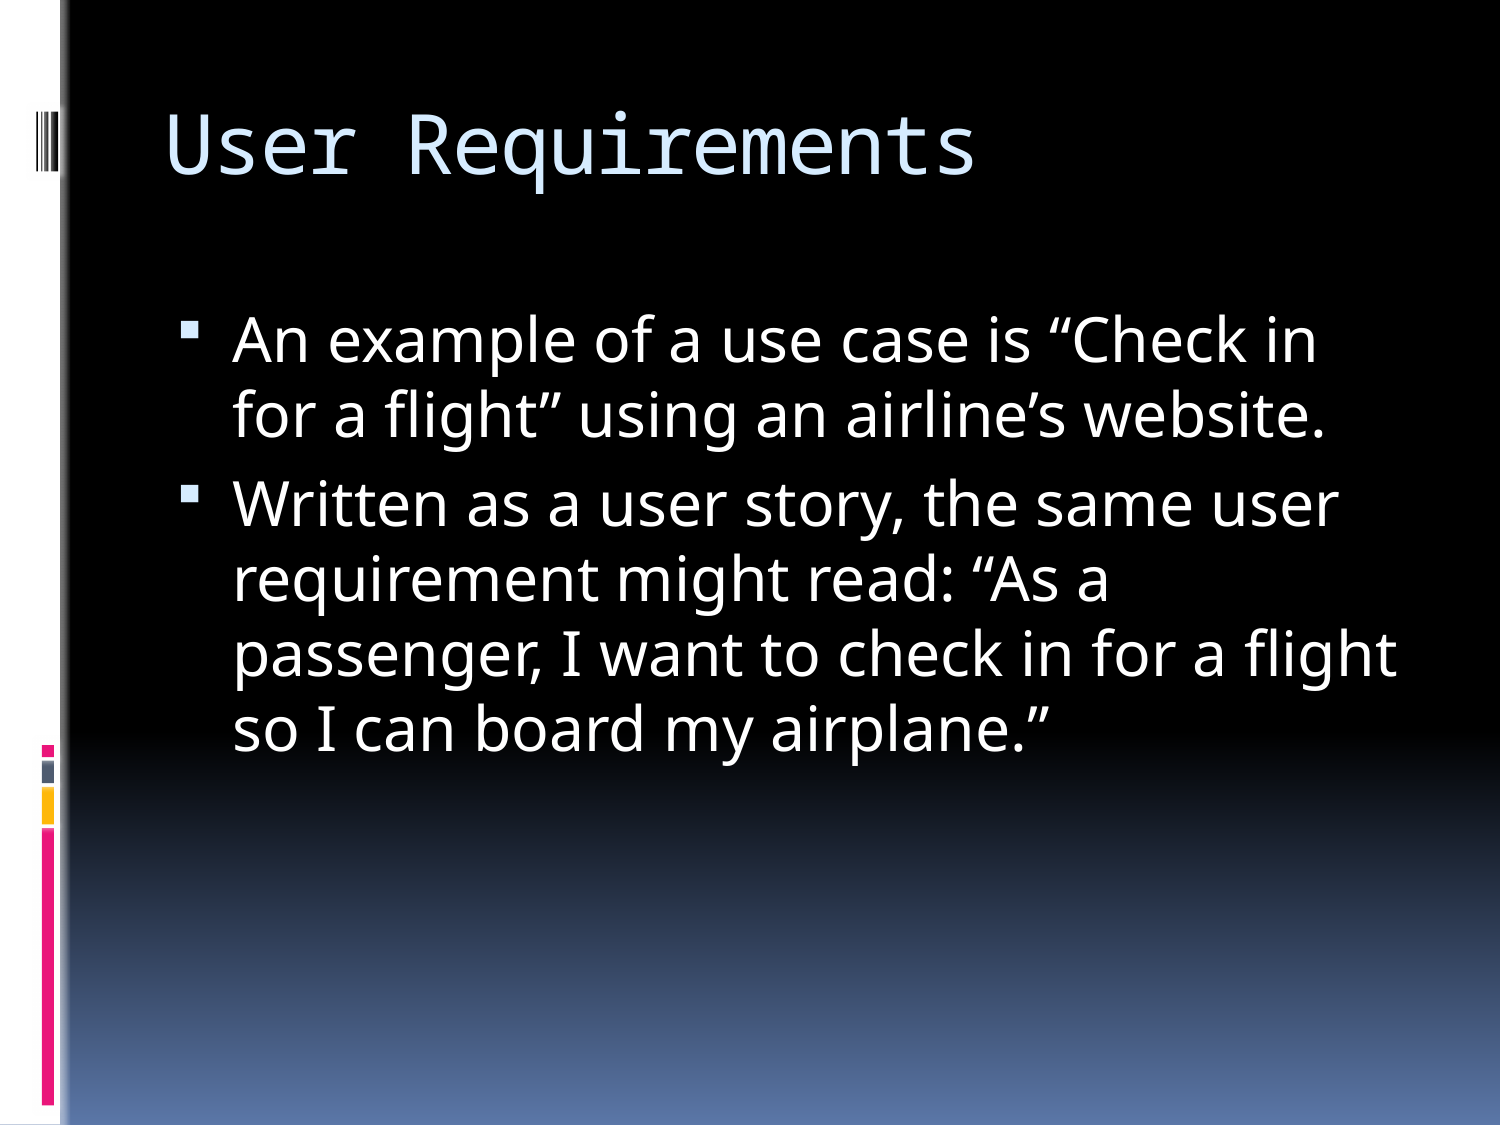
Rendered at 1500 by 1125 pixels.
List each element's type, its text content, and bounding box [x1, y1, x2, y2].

list An example of a use case is “Check in for a flight” using an airline’s website. Written as a user story, the same user requirement might read: “As a passenger, I want to check in for a flight so I can board my airplane.” [150, 292, 1425, 1043]
title User Requirements [150, 83, 1425, 234]
